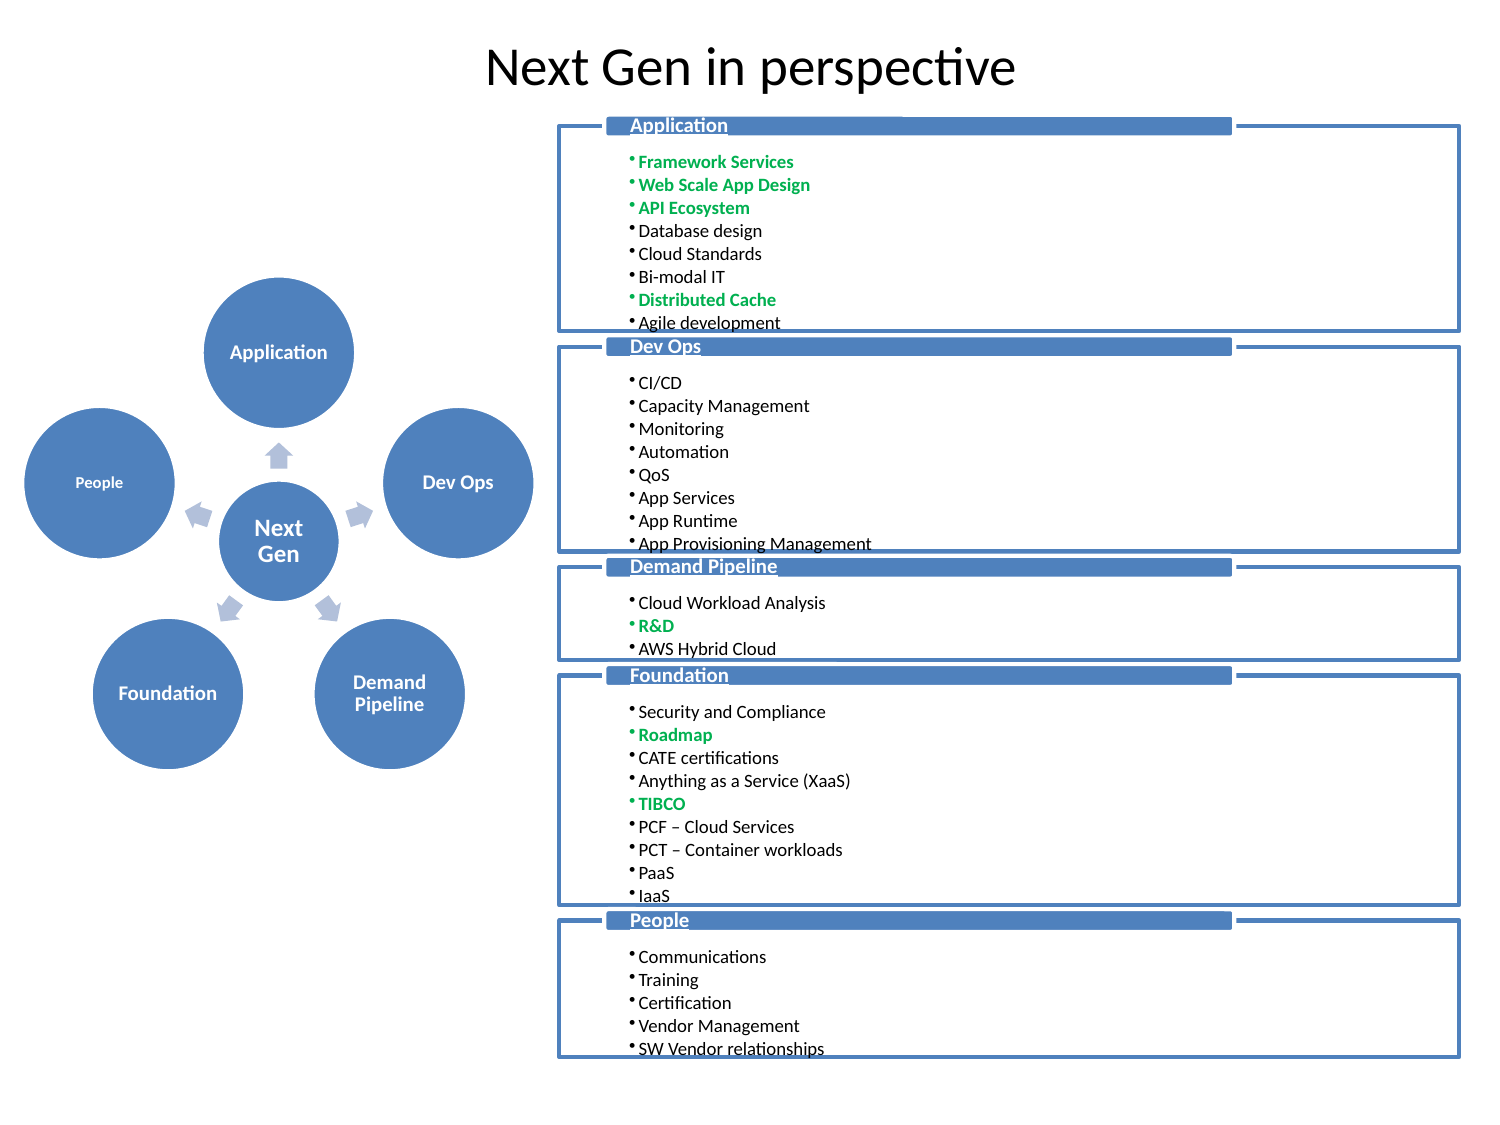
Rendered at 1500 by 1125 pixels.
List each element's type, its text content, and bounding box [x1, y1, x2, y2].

title Next Gen in perspective [41, 23, 1461, 105]
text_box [21, 189, 537, 857]
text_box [559, 113, 1460, 1059]
